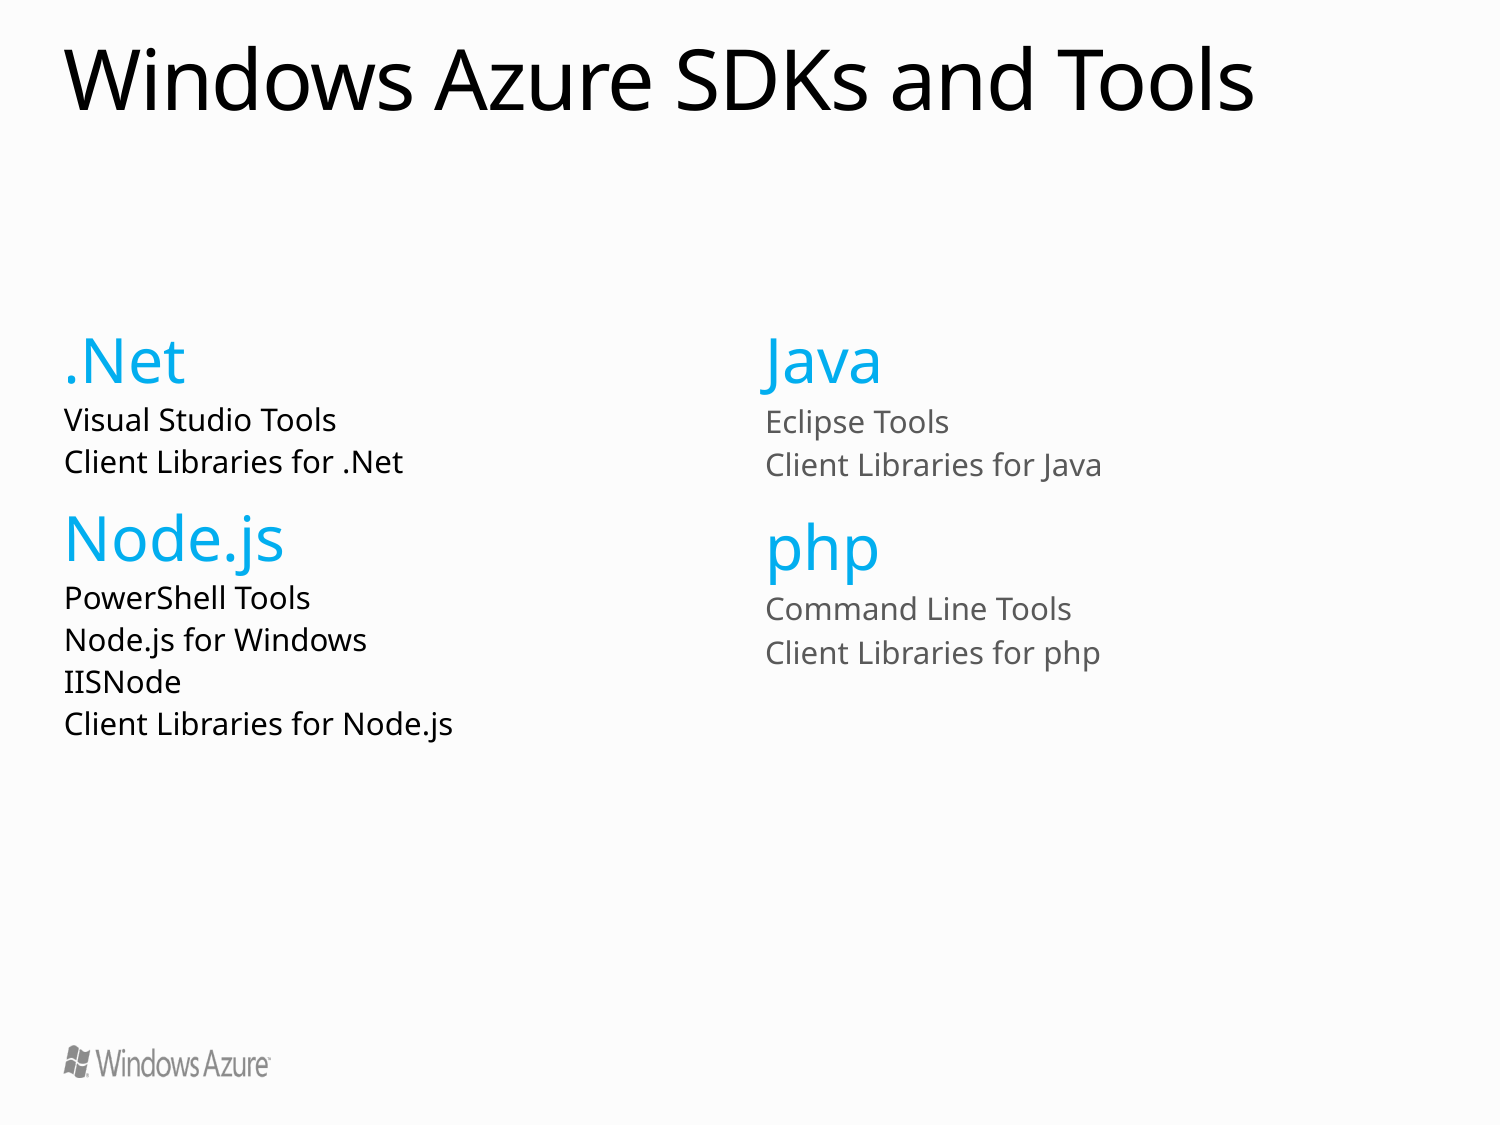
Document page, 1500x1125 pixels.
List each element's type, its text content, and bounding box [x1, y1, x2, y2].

text_box Java Eclipse Tools Client Libraries for Java php Command Line Tools Client Libraries for php [764, 320, 1296, 671]
title Windows Azure SDKs and Tools [63, 37, 1436, 130]
list .Net Visual Studio Tools Client Libraries for .Net Node.js PowerShell Tools Node.js for Windows IISNode Client Libraries for Node.js [63, 320, 1437, 744]
